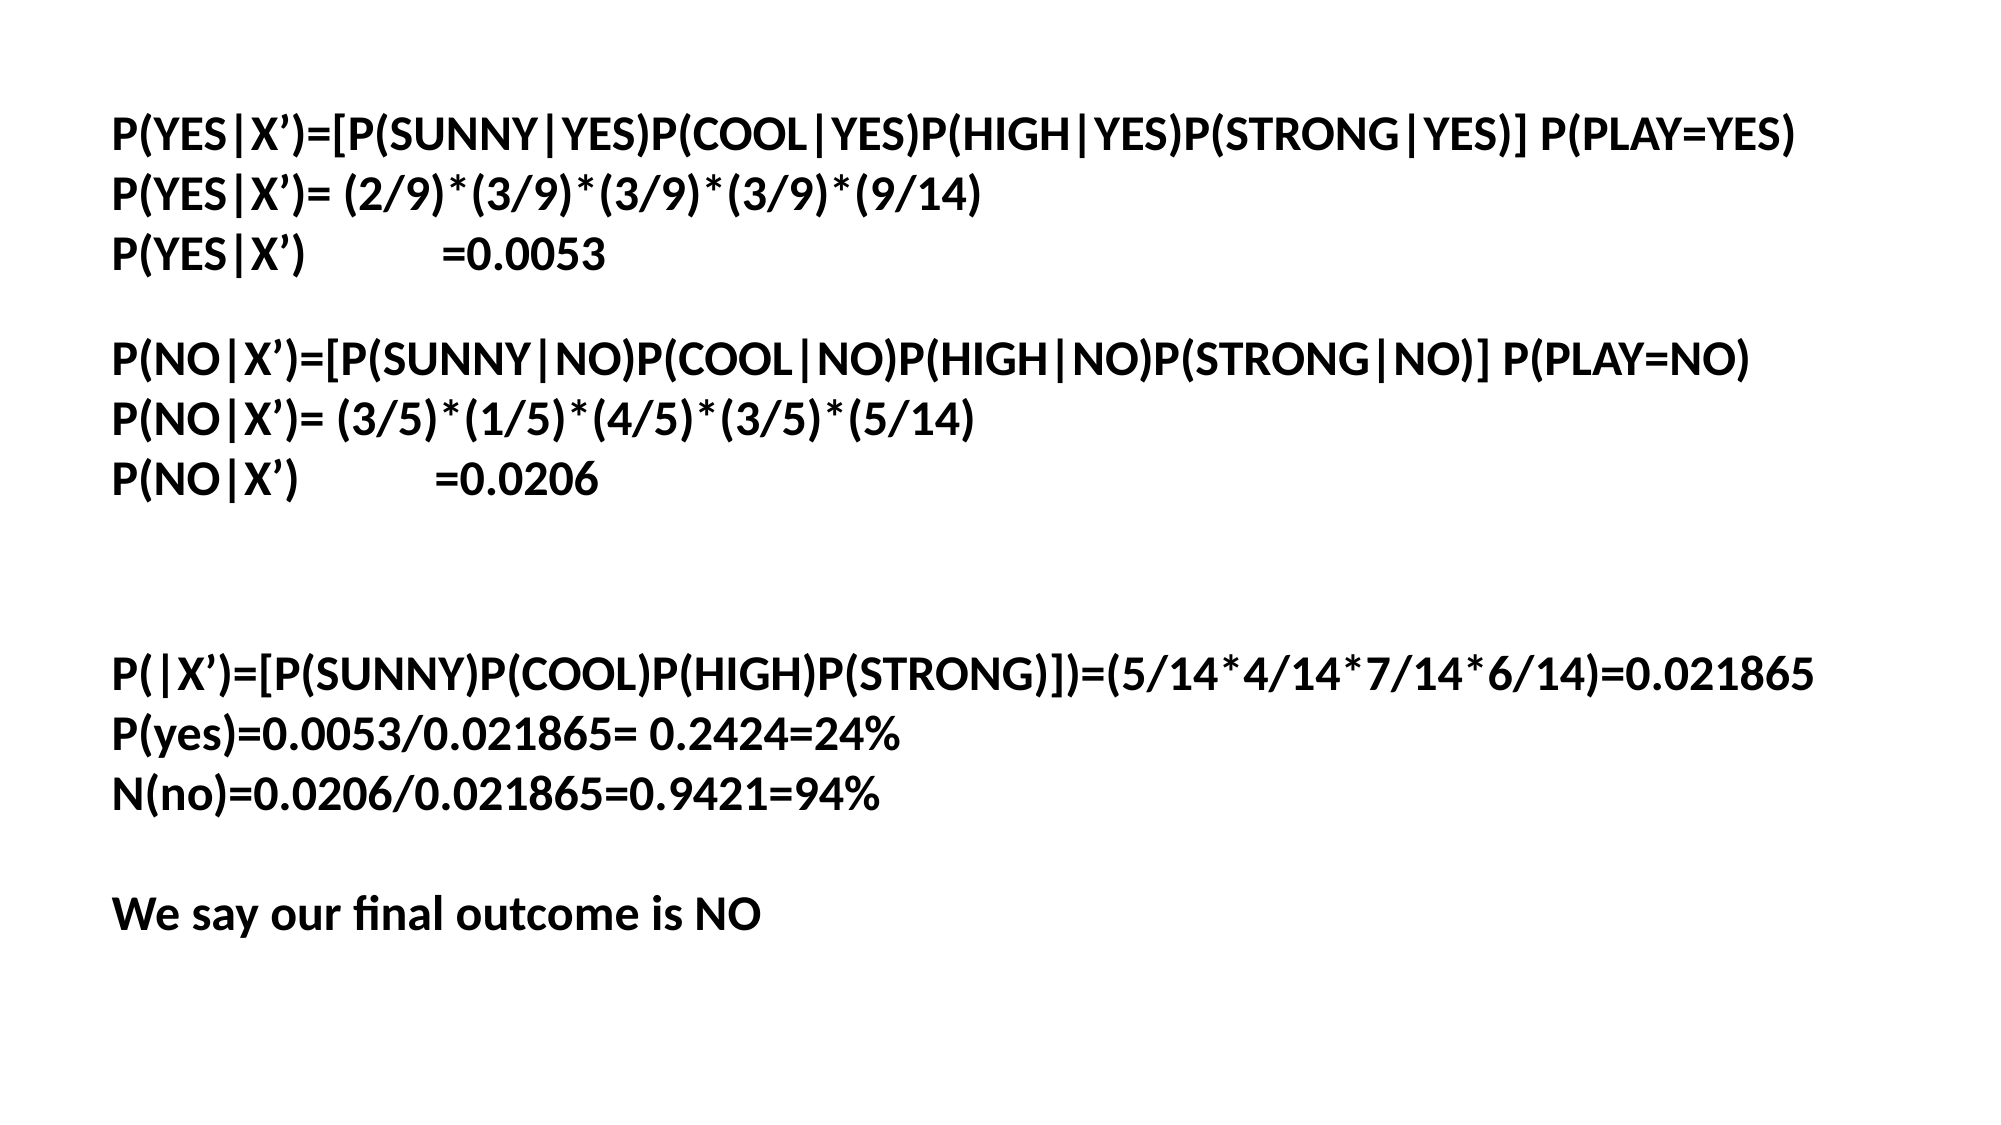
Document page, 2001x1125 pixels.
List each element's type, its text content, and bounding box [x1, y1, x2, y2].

text_box P(YES|X’)=[P(SUNNY|YES)P(COOL|YES)P(HIGH|YES)P(STRONG|YES)] P(PLAY=YES) P(YES|X’)= (2/9)*(3/9)*(3/9)*(3/9)*(9/14) P(YES|X’) =0.0053 P(NO|X’)=[P(SUNNY|NO)P(COOL|NO)P(HIGH|NO)P(STRONG|NO)] P(PLAY=NO) P(NO|X’)= (3/5)*(1/5)*(4/5)*(3/5)*(5/14) P(NO|X’) =0.0206 P(|X’)=[P(SUNNY)P(COOL)P(HIGH)P(STRONG)])=(5/14*4/14*7/14*6/14)=0.021865 P(yes)=0.0053/0.021865= 0.2424=24% N(no)=0.0206/0.021865=0.9421=94% We say our final outcome is NO [96, 93, 1832, 993]
